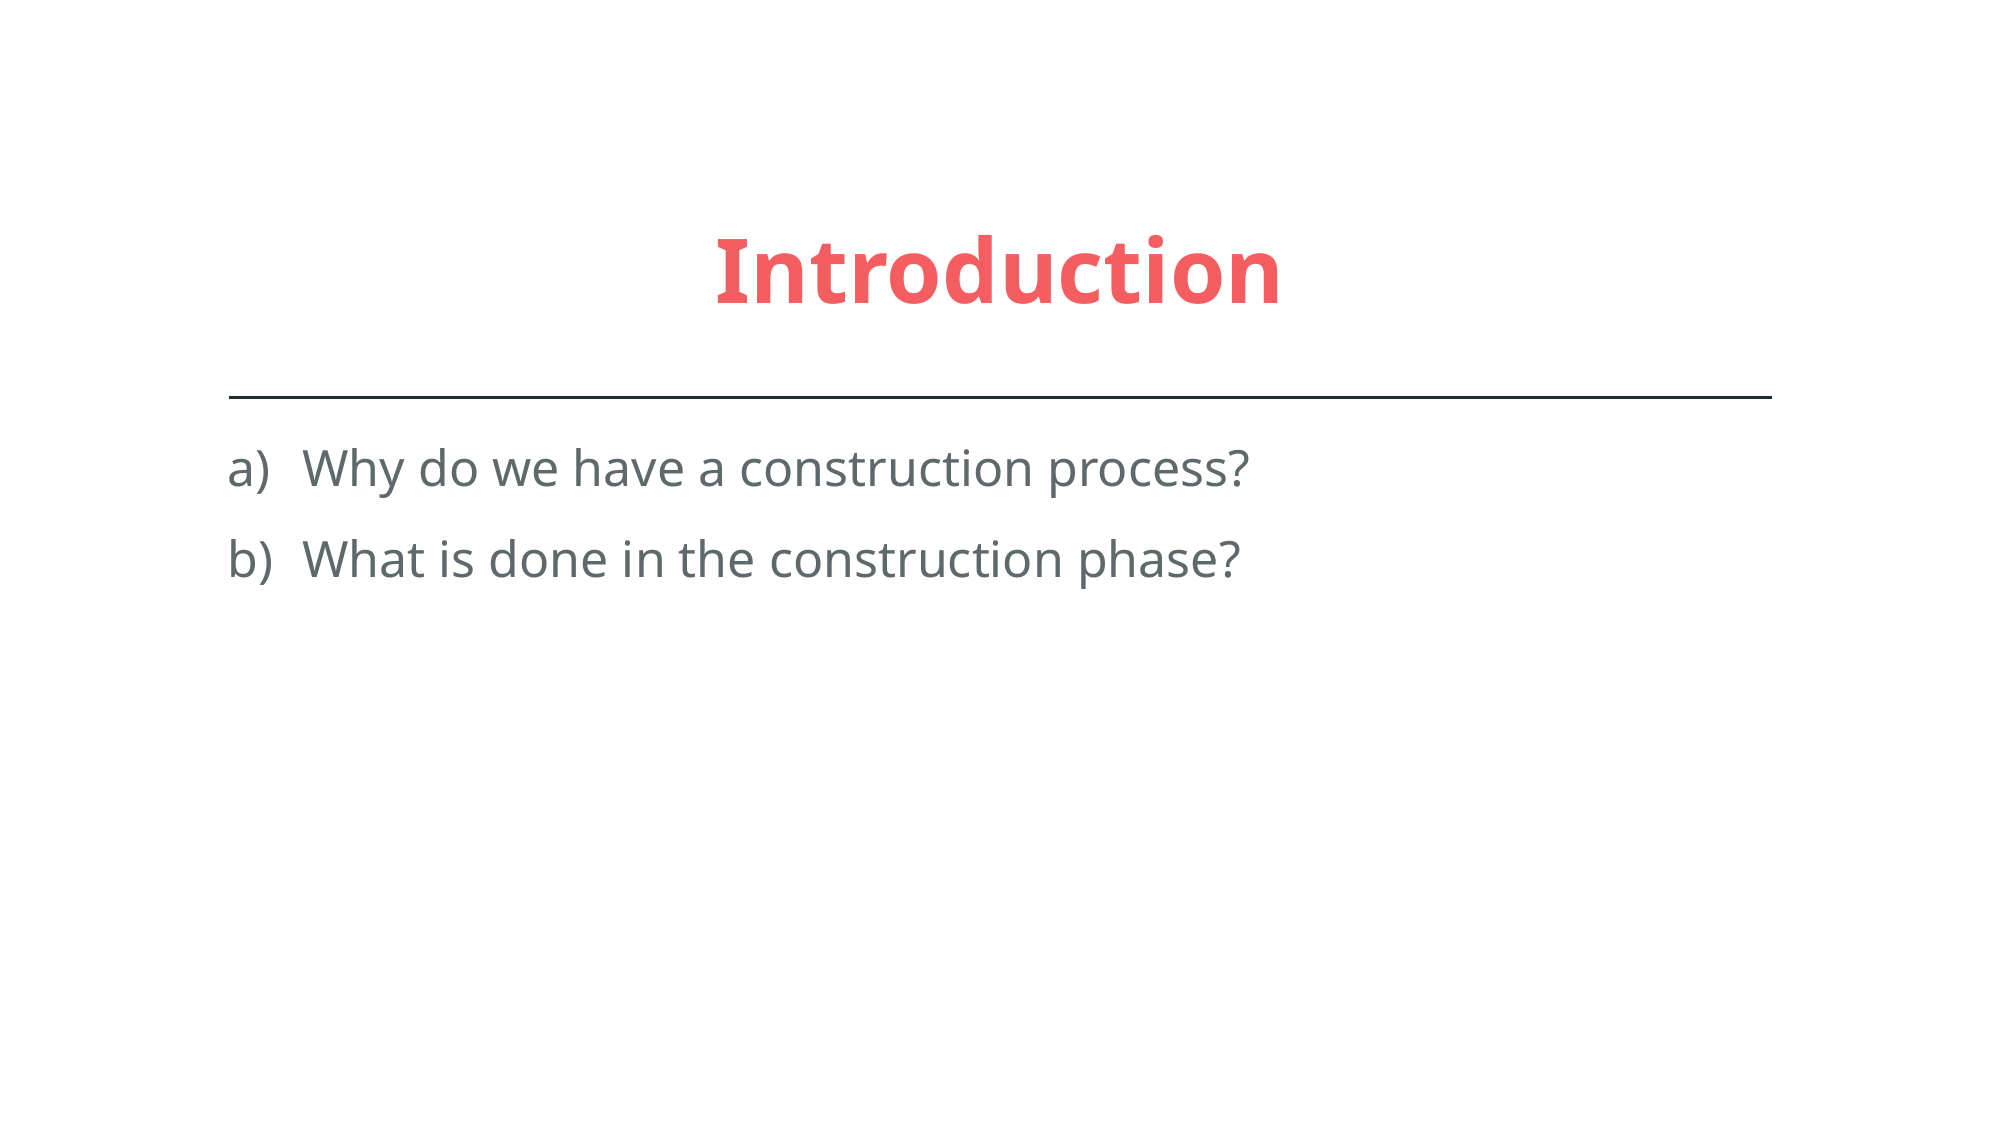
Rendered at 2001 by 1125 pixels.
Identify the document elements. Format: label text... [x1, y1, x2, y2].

list Why do we have a construction process? What is done in the construction phase? [212, 419, 1788, 964]
title Introduction [212, 161, 1788, 375]
